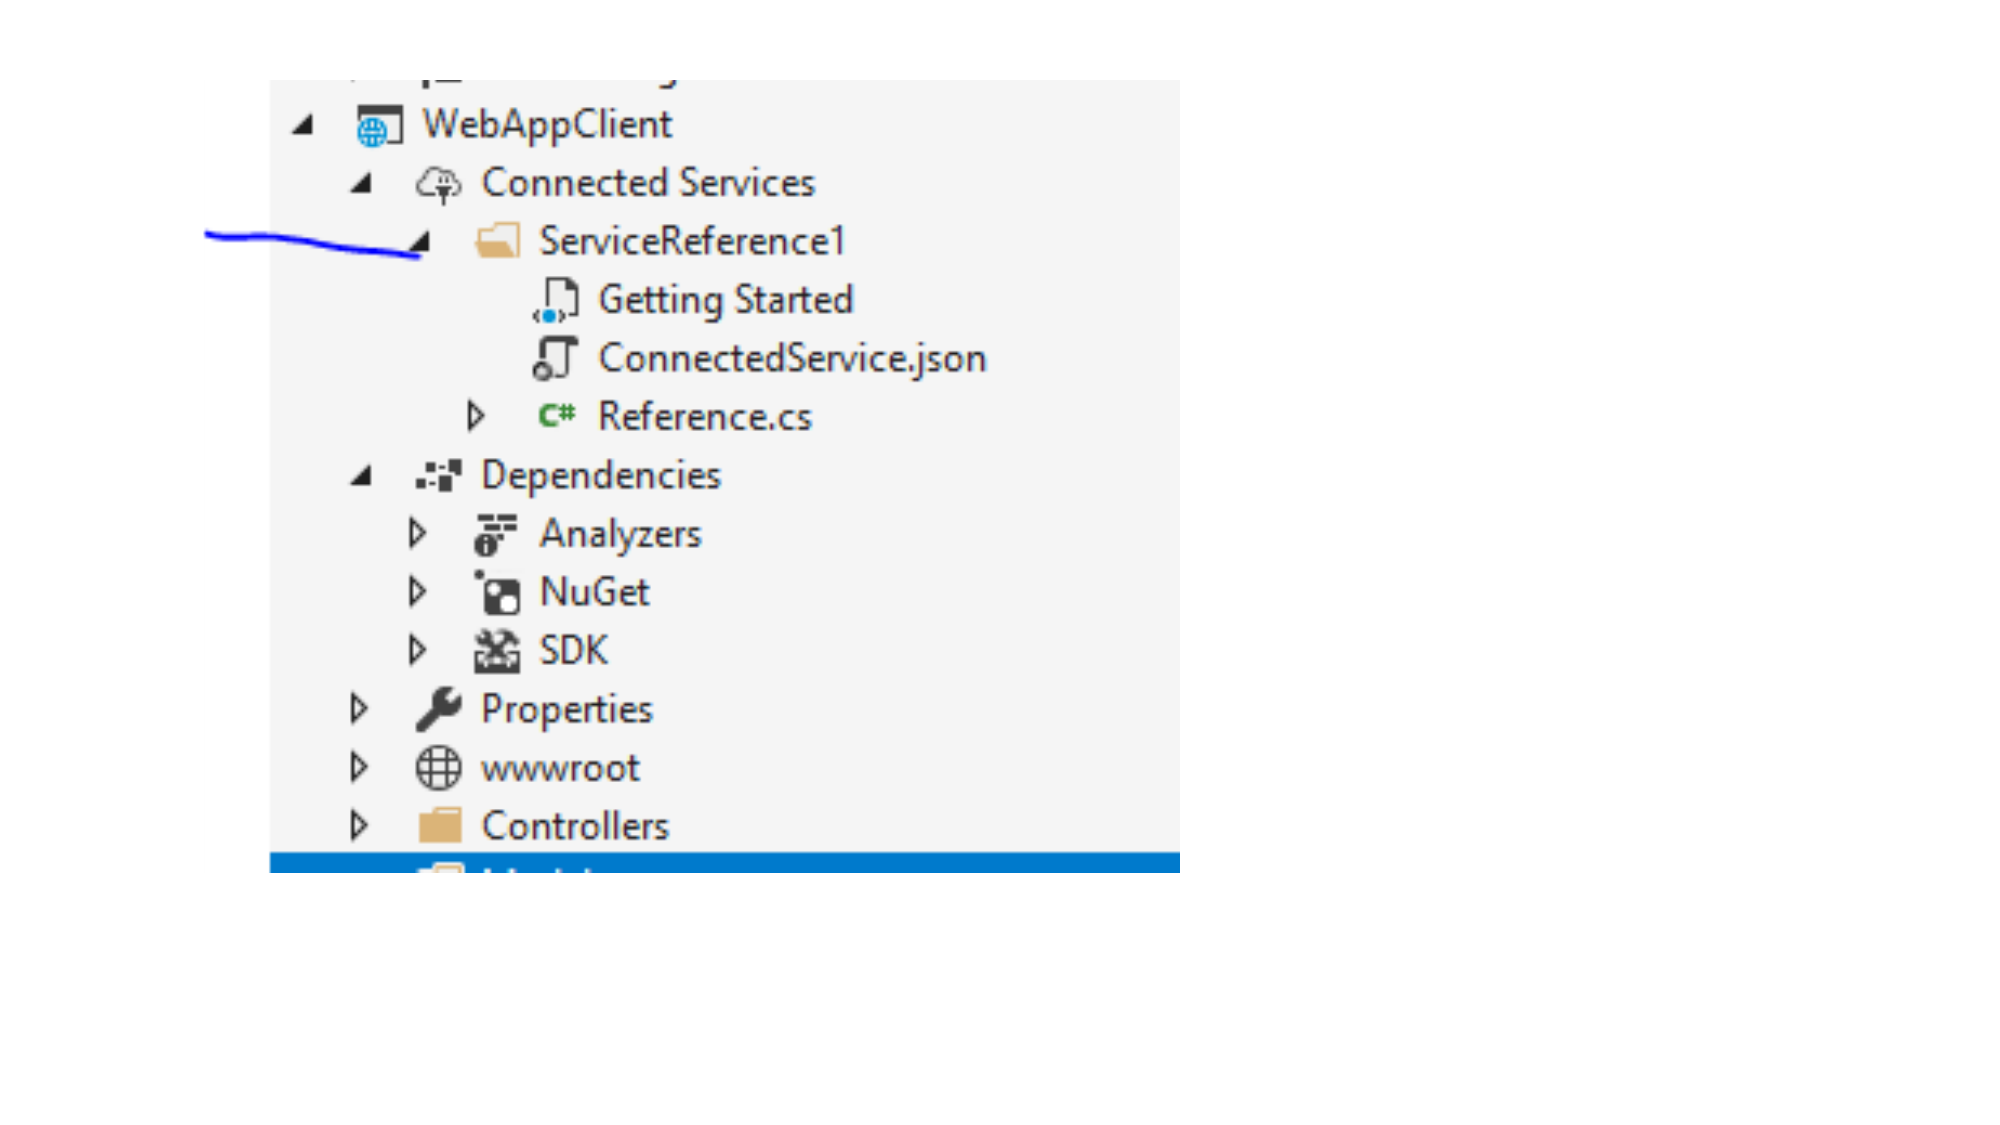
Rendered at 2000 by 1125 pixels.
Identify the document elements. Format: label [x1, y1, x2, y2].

picture [202, 80, 1180, 873]
